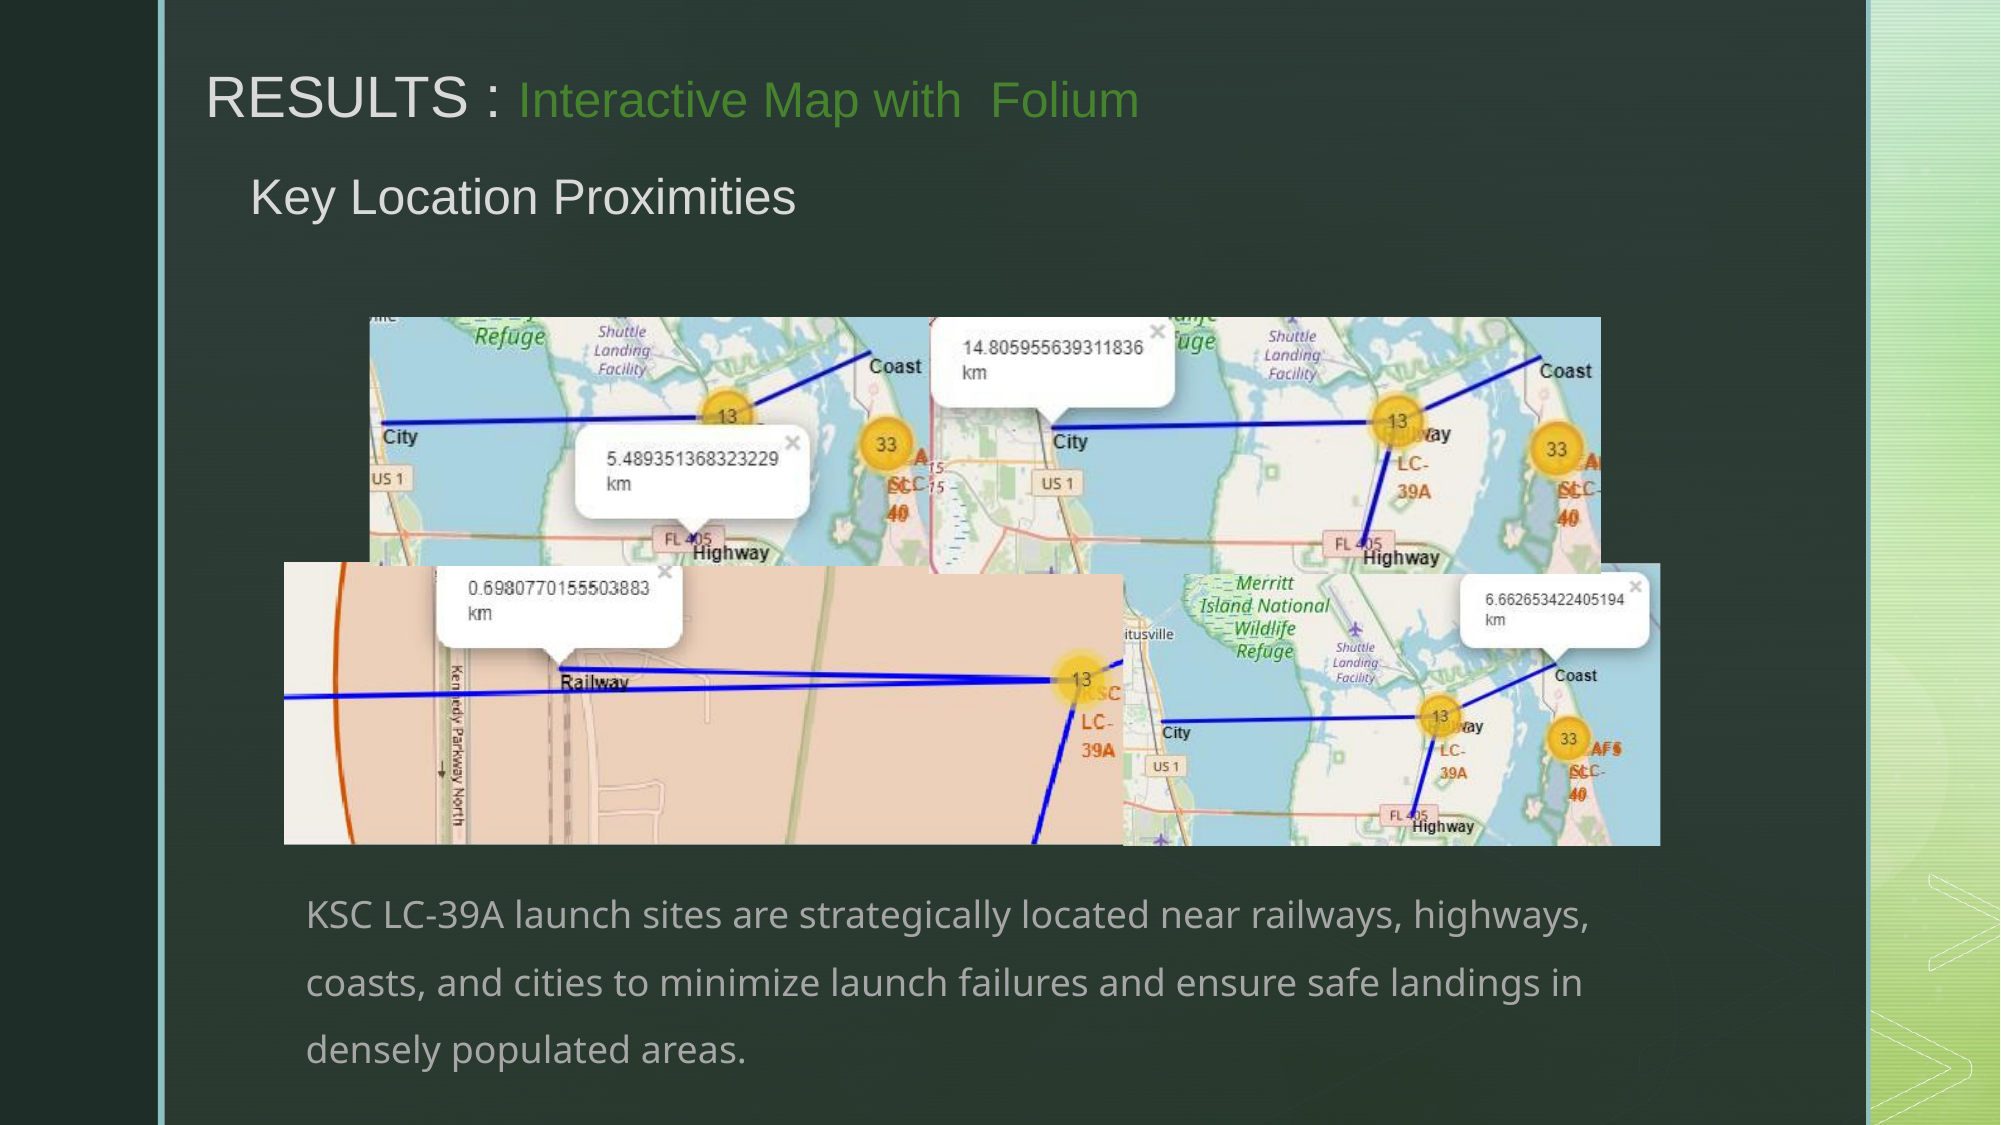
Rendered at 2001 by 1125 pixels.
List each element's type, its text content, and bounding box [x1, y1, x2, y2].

text_box KSC LC-39A launch sites are strategically located near railways, highways, coasts, and cities to minimize launch failures and ensure safe landings in densely populated areas. [290, 861, 1661, 1079]
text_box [369, 317, 1602, 574]
text_box Key Location Proximities [235, 157, 1589, 232]
picture [1871, 0, 2001, 1125]
text_box RESULTS : Interactive Map with Folium [190, 51, 1191, 137]
text_box [284, 562, 1661, 846]
